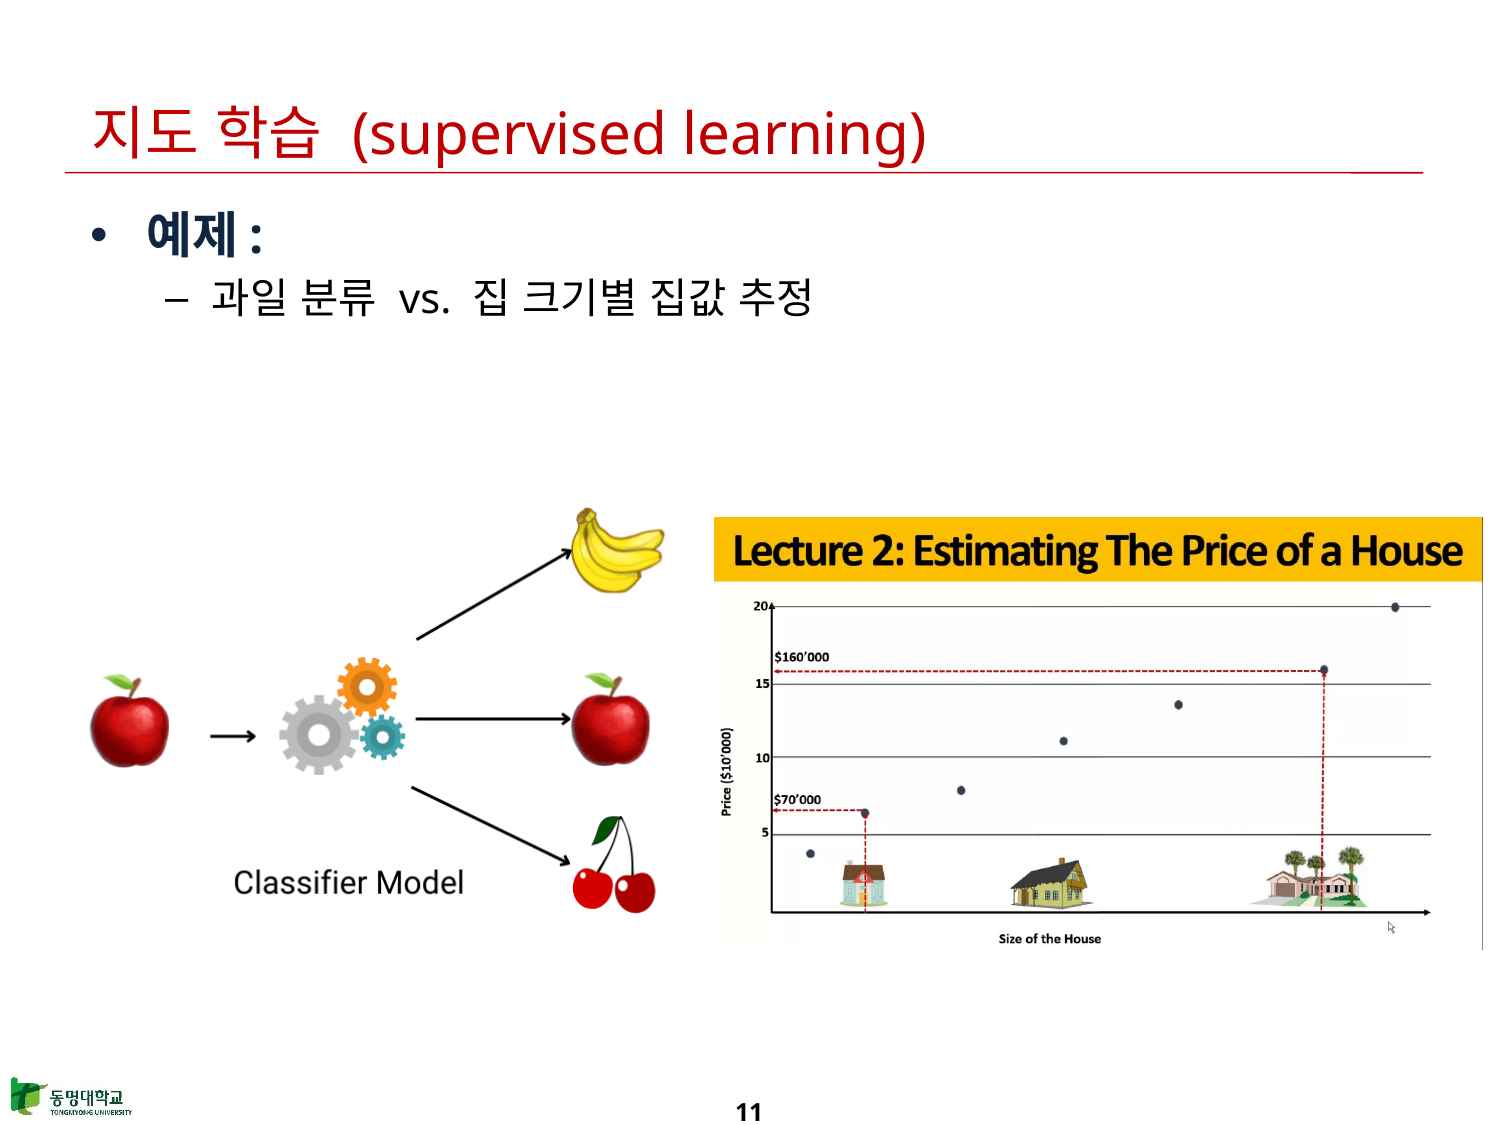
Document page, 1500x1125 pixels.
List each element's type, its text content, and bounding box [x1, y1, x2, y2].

picture [5, 358, 692, 1125]
picture [714, 517, 1483, 950]
slide_number 11 [574, 1088, 925, 1125]
title 지도 학습 (supervised learning) [76, 42, 1424, 174]
list 예제: 과일 분류 vs. 집 크기별 집값 추정 [74, 196, 1426, 1044]
